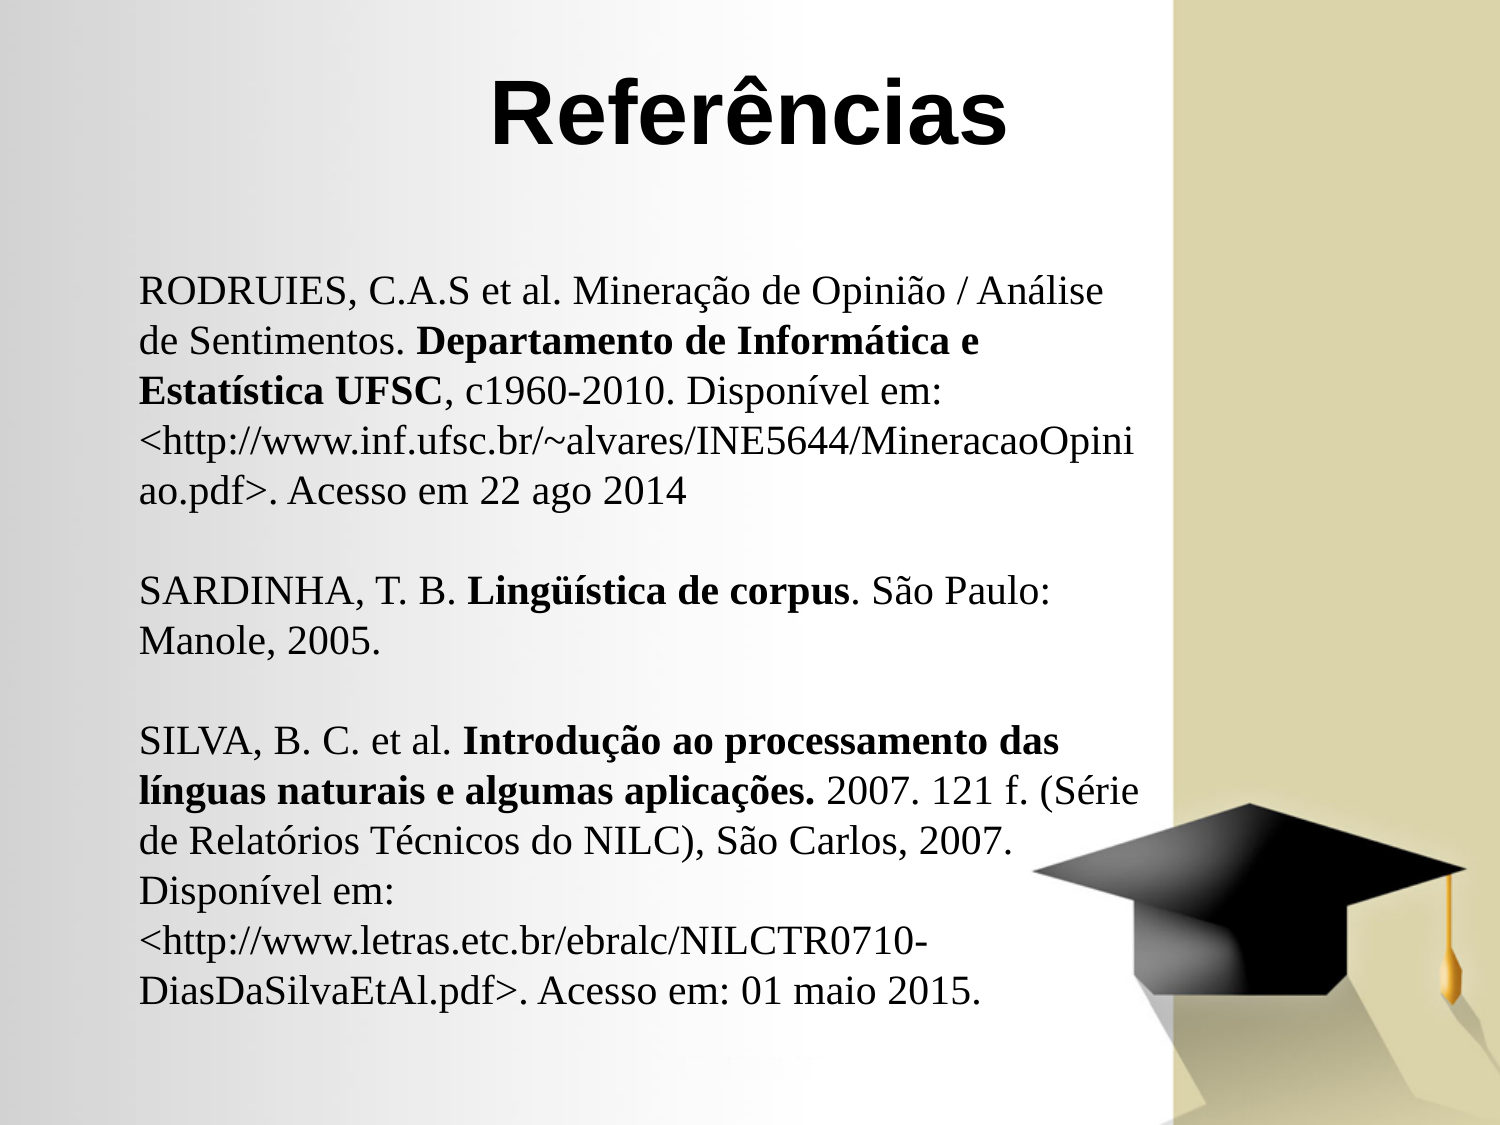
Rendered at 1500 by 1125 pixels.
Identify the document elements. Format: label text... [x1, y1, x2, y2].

picture [0, 0, 1500, 1125]
text_box RODRUIES, C.A.S et al. Mineração de Opinião / Análise de Sentimentos. Departamento de Informática e Estatística UFSC, c1960-2010. Disponível em: <http://www.inf.ufsc.br/~alvares/INE5644/MineracaoOpiniao.pdf>. Acesso em 22 ago 2014 SARDINHA, T. B. Lingüística de corpus. São Paulo: Manole, 2005. SILVA, B. C. et al. Introdução ao processamento das línguas naturais e algumas aplicações. 2007. 121 f. (Série de Relatórios Técnicos do NILC), São Carlos, 2007. Disponível em: <http://www.letras.etc.br/ebralc/NILCTR0710-DiasDaSilvaEtAl.pdf>. Acesso em: 01 maio 2015. [123, 255, 1164, 1071]
text_box Referências [74, 45, 1425, 233]
